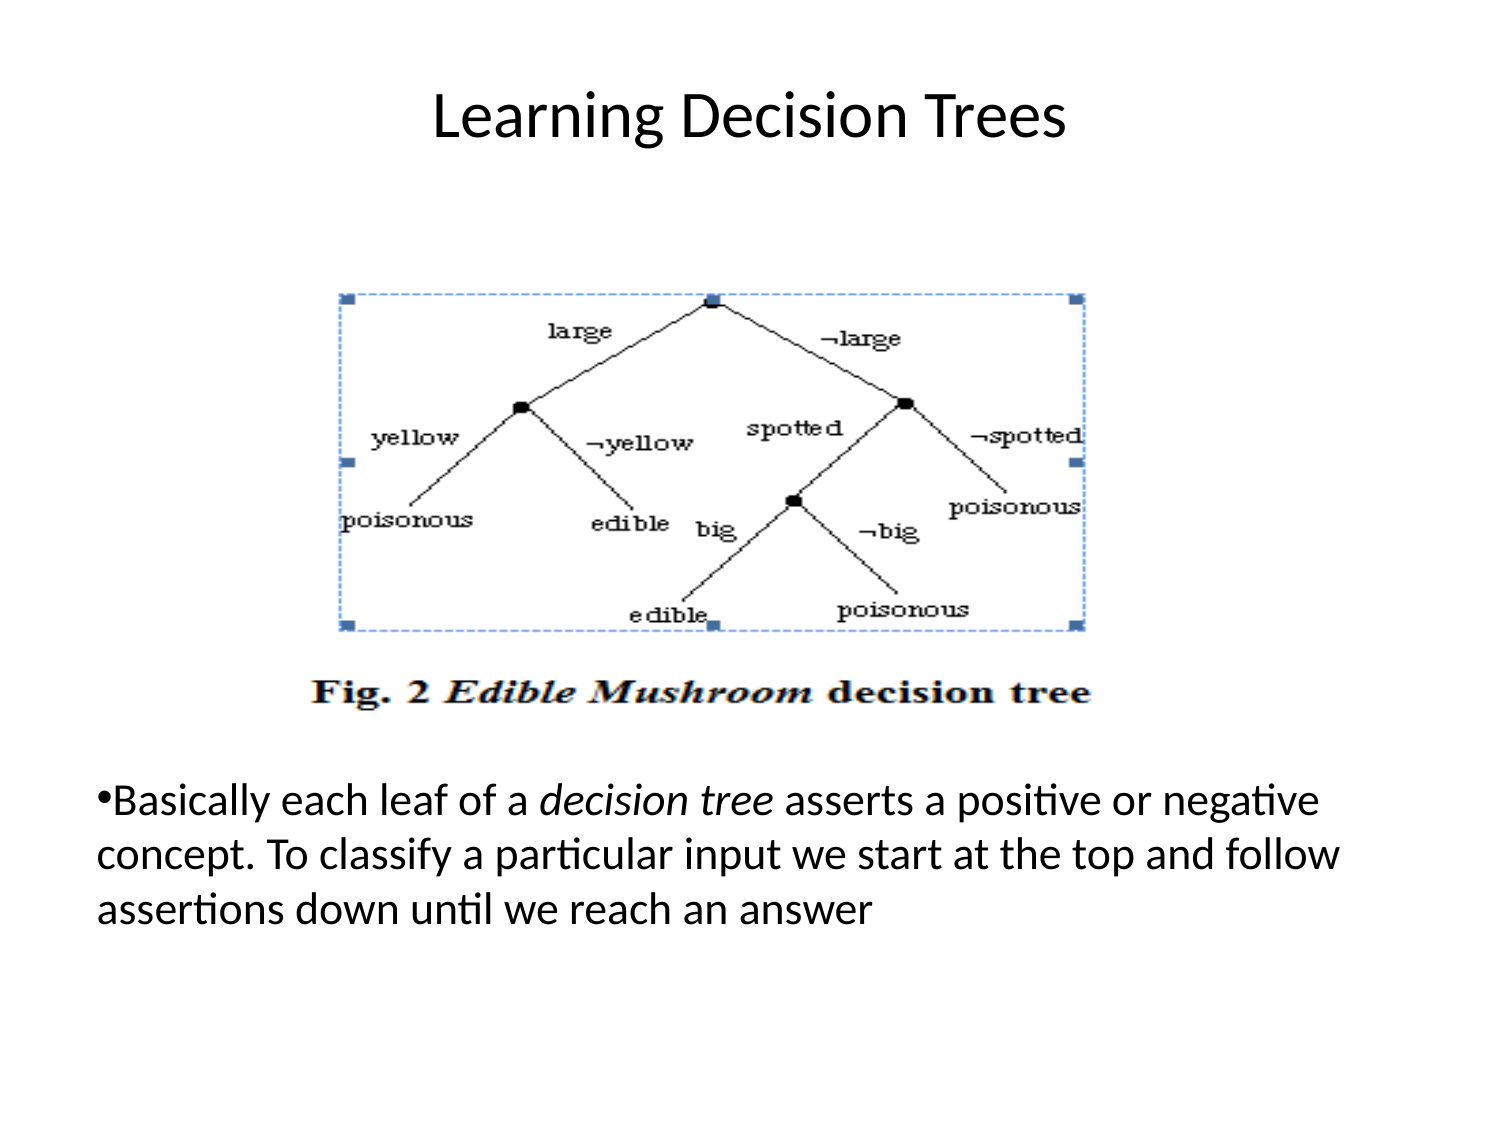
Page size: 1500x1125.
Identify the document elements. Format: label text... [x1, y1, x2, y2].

text_box Basically each leaf of a decision tree asserts a positive or negative concept. To classify a particular input we start at the top and follow assertions down until we reach an answer [81, 761, 1407, 942]
title Learning Decision Trees [75, 45, 1425, 176]
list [187, 163, 1255, 739]
